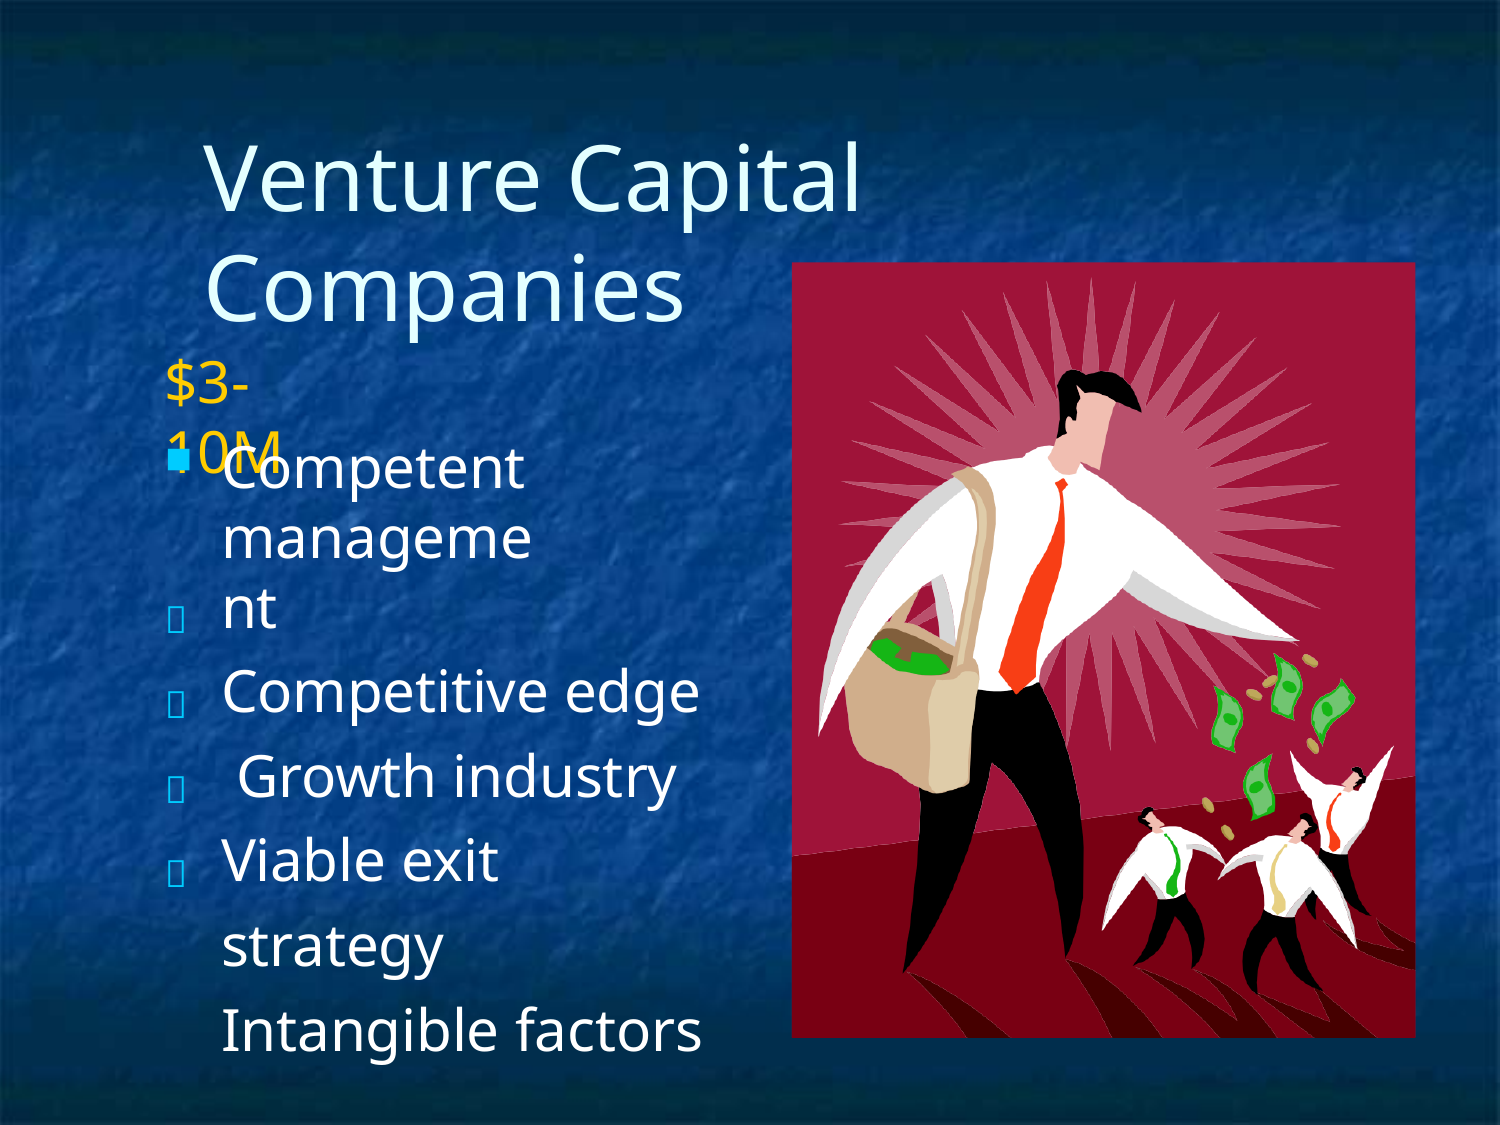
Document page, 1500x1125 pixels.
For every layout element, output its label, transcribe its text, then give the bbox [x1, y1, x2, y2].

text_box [791, 262, 1416, 1038]
title Venture Capital Companies [201, 117, 1299, 340]
text_box $3-10M [162, 343, 360, 427]
picture [0, 0, 1500, 1125]
text_box Competent management Competitive edge Growth industry Viable exit strategy Intangible factors [162, 427, 716, 1063]
